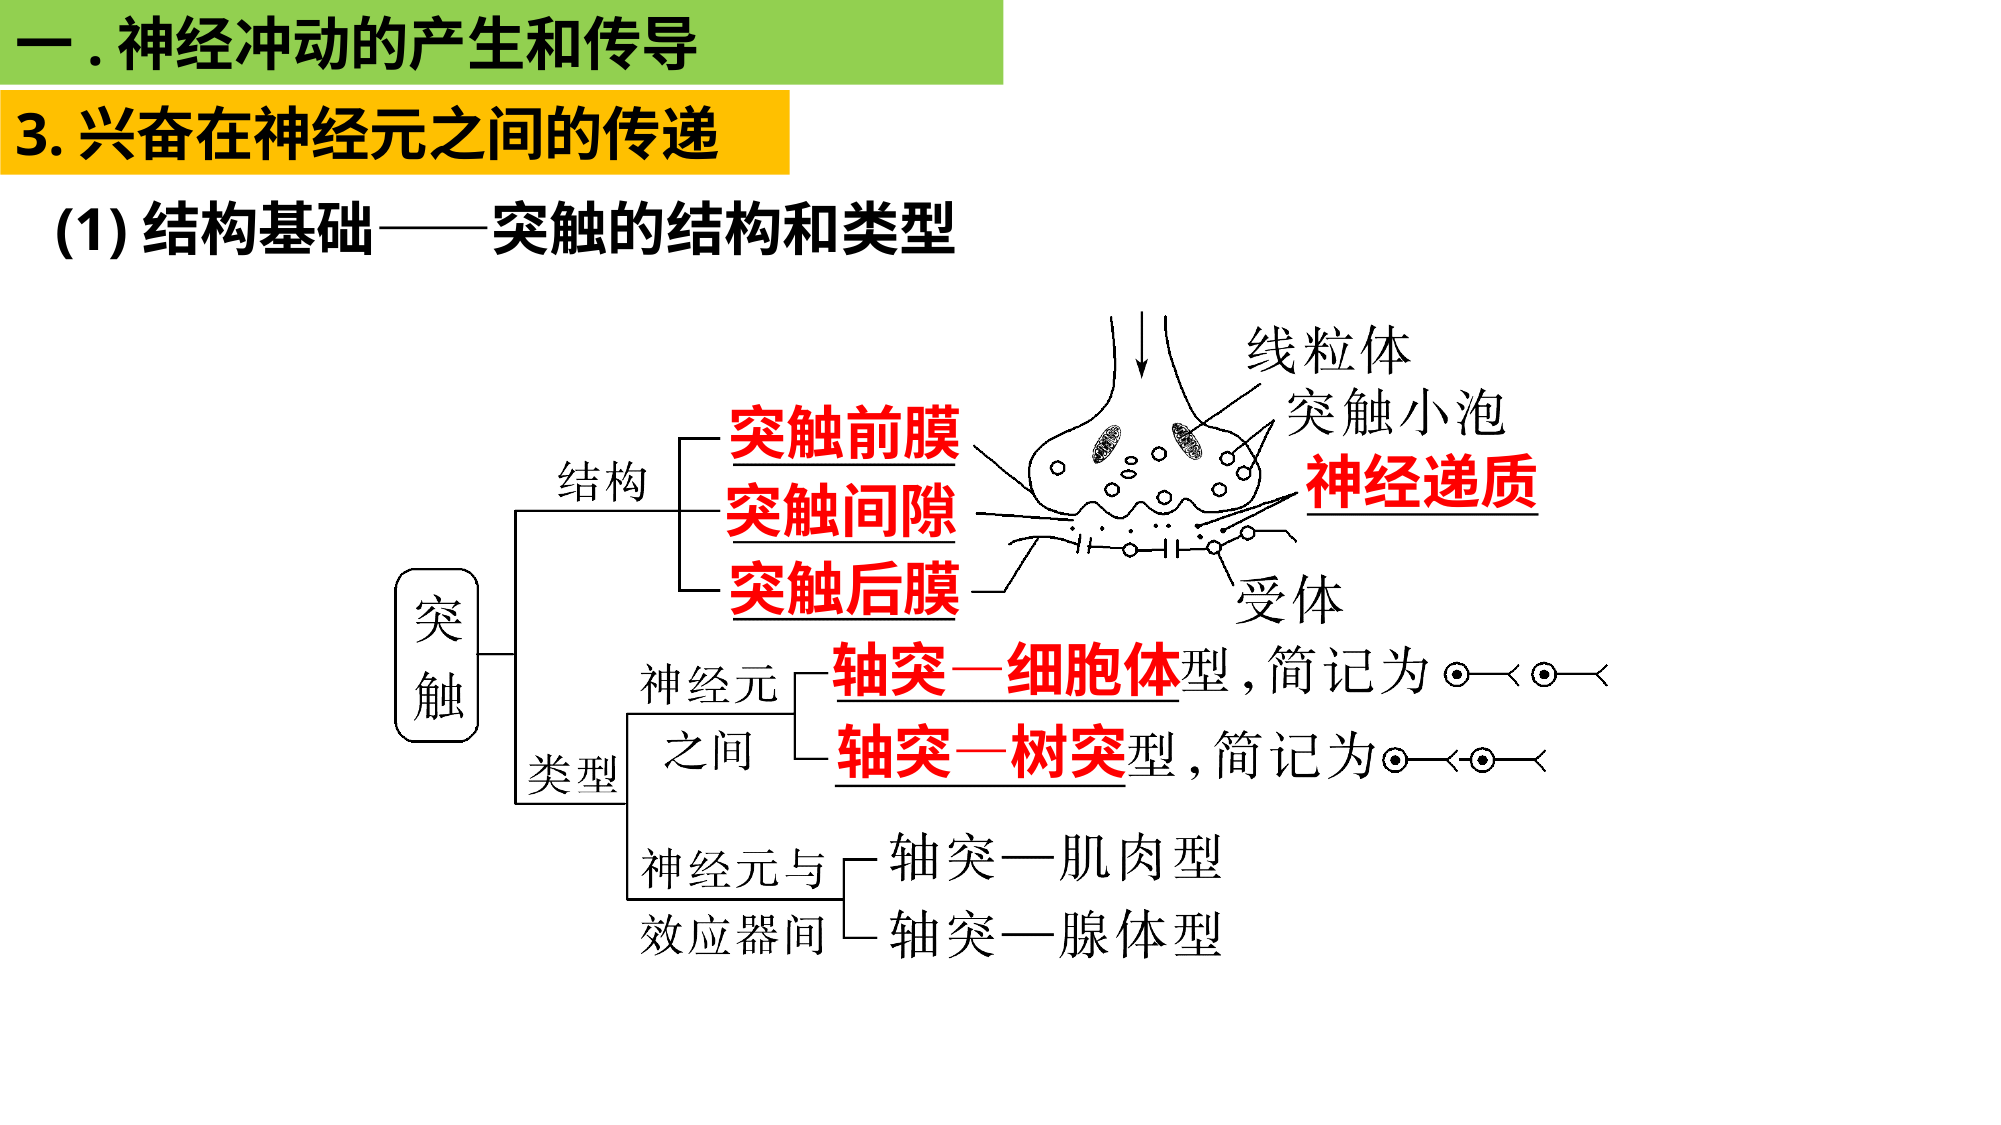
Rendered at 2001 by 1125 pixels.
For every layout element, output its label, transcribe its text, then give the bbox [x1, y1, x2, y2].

text_box 新课引入 [191, 85, 827, 90]
text_box 3.兴奋在神经元之间的传递 [0, 90, 790, 175]
text_box 一.神经冲动的产生和传导 [0, 0, 1004, 85]
picture [390, 305, 1610, 976]
text_box (1)结构基础——突触的结构和类型 [40, 184, 1032, 270]
